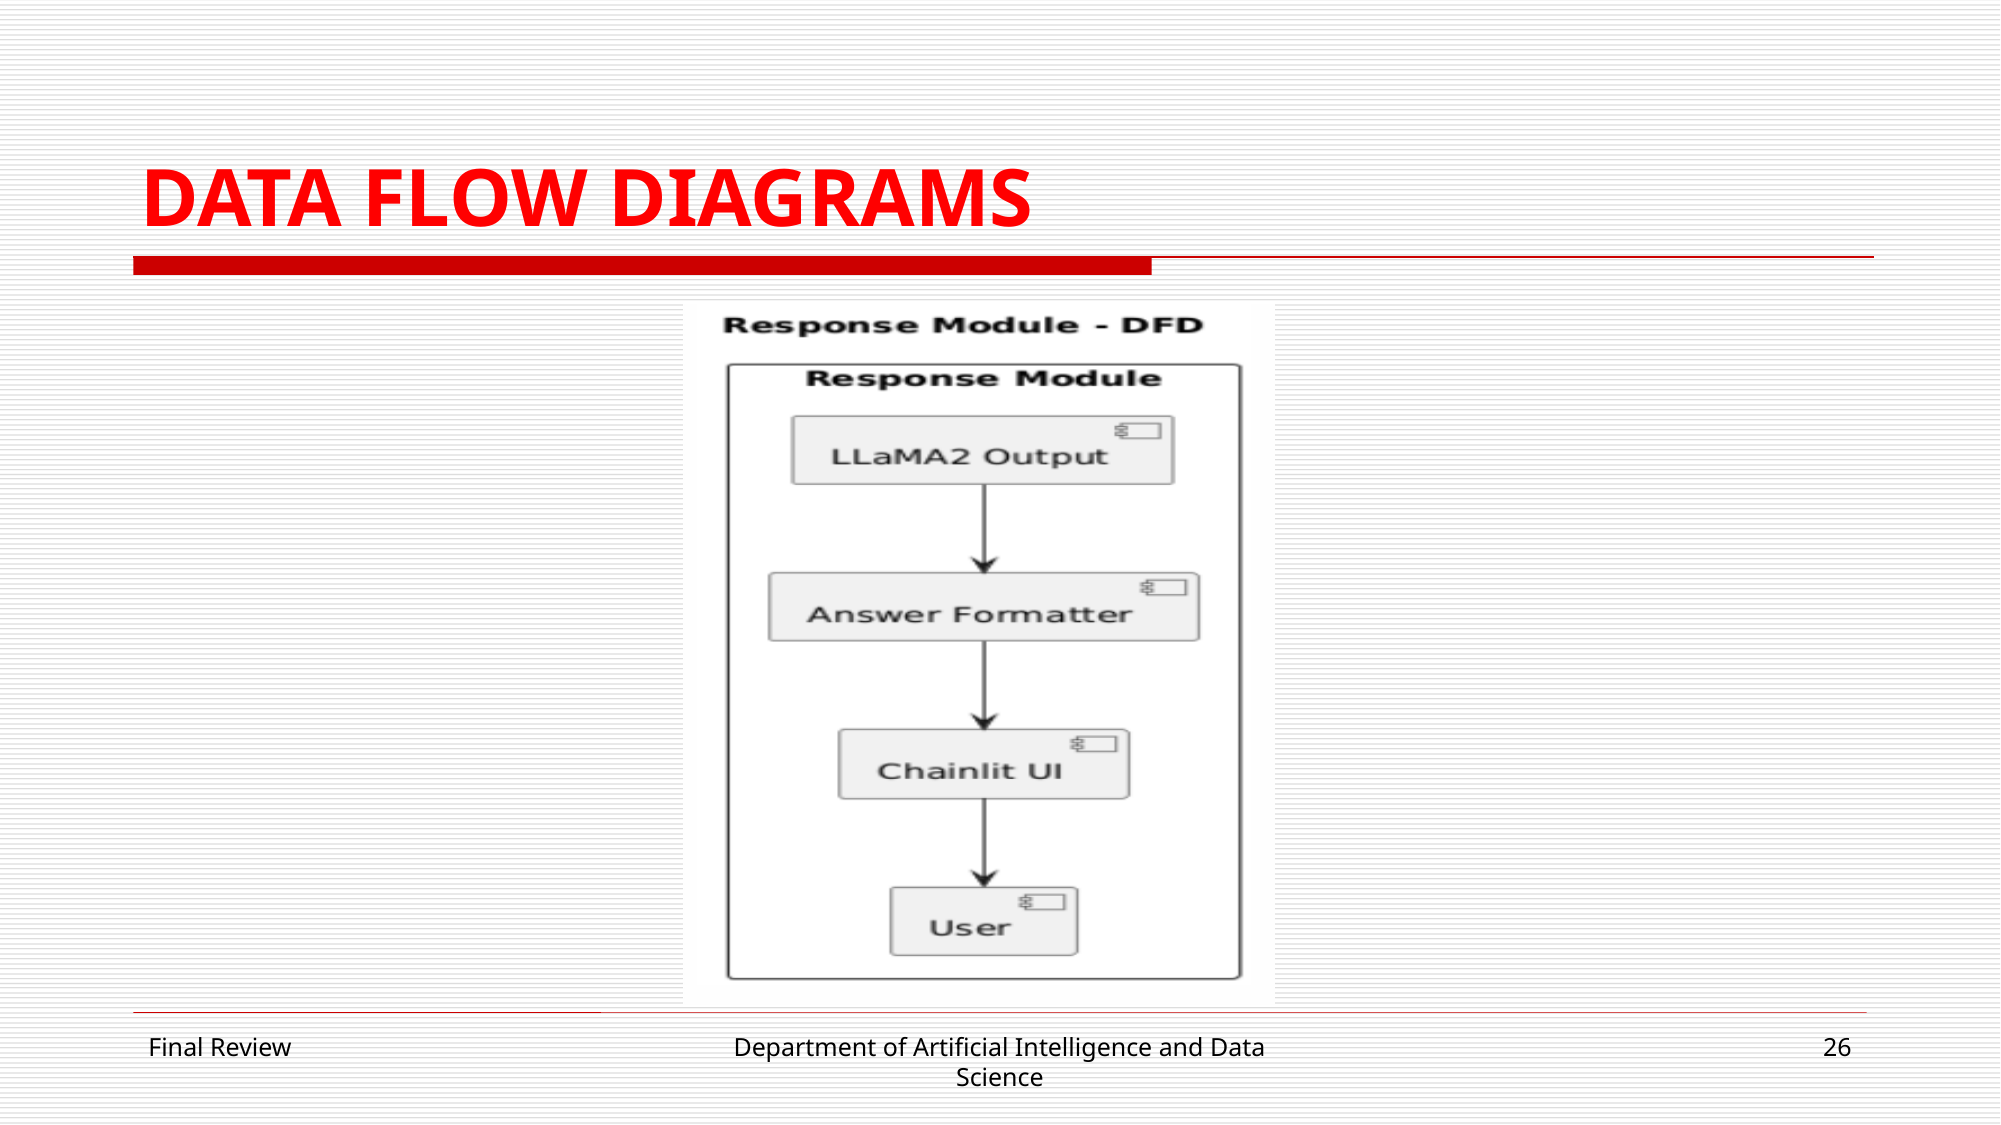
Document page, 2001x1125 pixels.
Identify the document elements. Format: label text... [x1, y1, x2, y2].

footer Department of Artificial Intelligence and Data Science [683, 1024, 1317, 1103]
slide_number Final Review [133, 1024, 567, 1103]
picture [0, 0, 2001, 1125]
slide_number 26 [1433, 1024, 1867, 1103]
title DATA FLOW DIAGRAMS [125, 50, 1876, 250]
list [683, 304, 1276, 1005]
